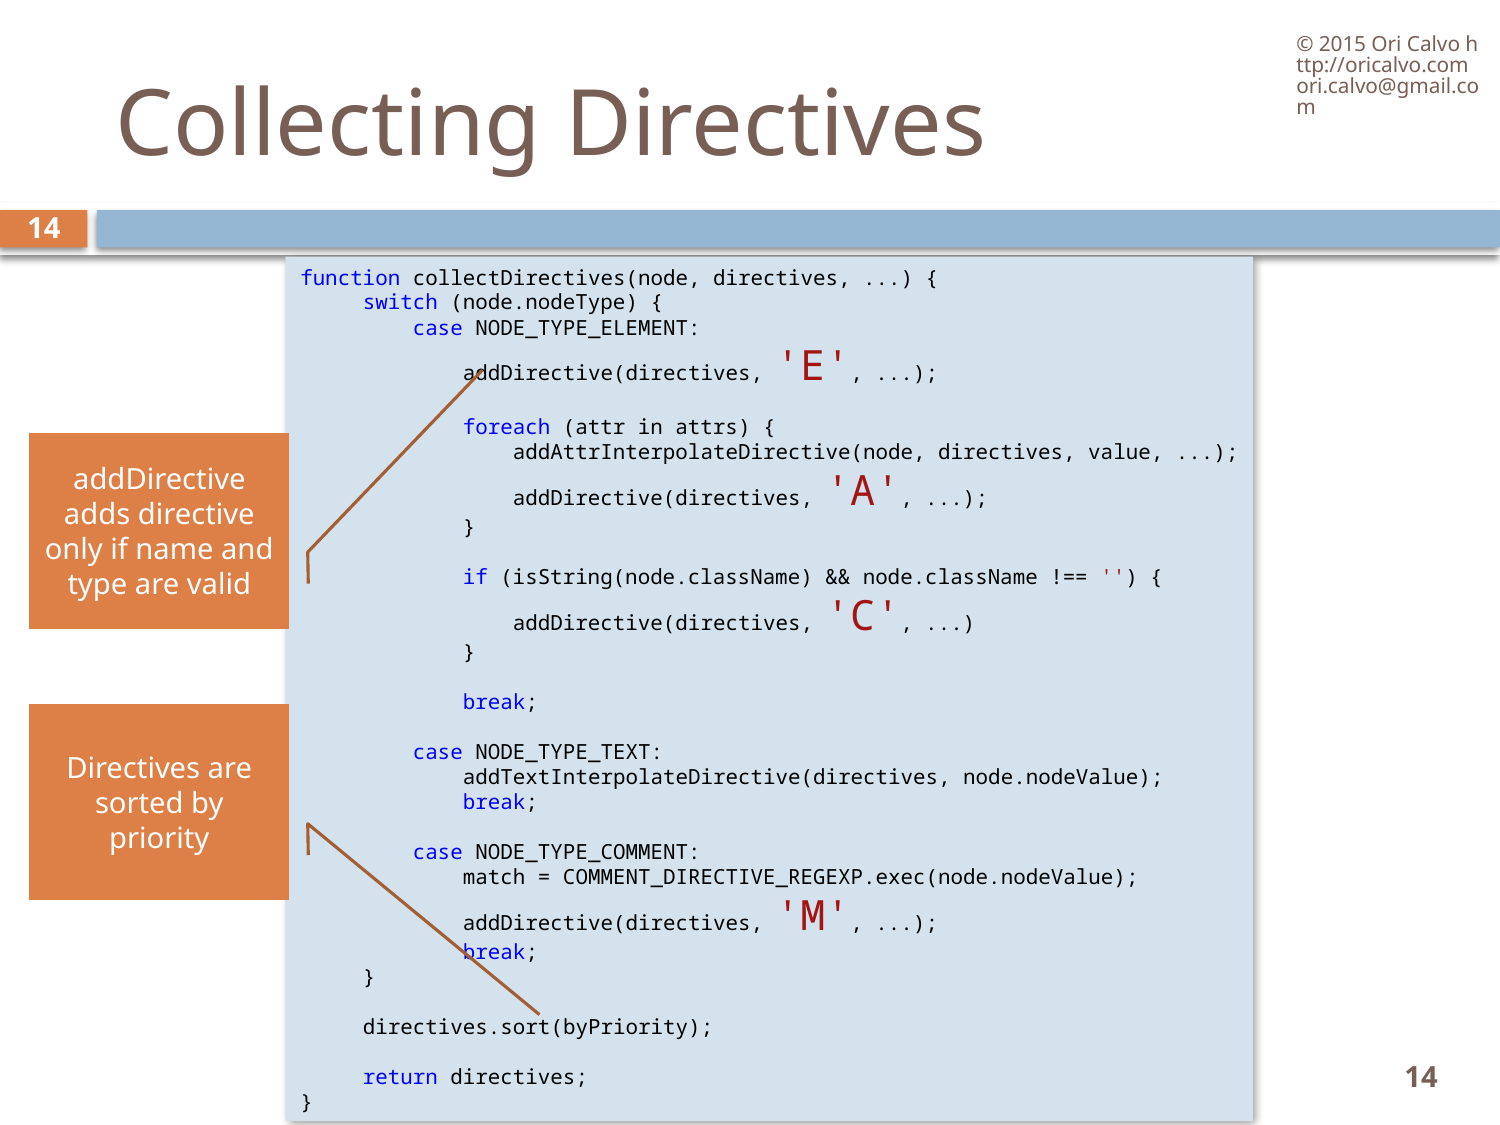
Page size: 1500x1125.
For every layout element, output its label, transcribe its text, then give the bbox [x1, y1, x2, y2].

footer © 2015 Ori Calvo http://oricalvo.com ori.calvo@gmail.com [1281, 0, 1500, 90]
title Collecting Directives [100, 37, 1438, 200]
text_box addDirective adds directive only if name and type are valid [306, 369, 484, 584]
text_box Directives are sorted by priority [29, 704, 289, 900]
text_box Directives are sorted by priority [306, 822, 541, 1016]
slide_number 14 [0, 208, 88, 249]
text_box addDirective adds directive only if name and type are valid [29, 433, 289, 629]
text_box function collectDirectives(node, directives, ...) { switch (node.nodeType) { case NODE_TYPE_ELEMENT: addDirective(directives, 'E', ...); foreach (attr in attrs) { addAttrInterpolateDirective(node, directives, value, ...); addDirective(directives, 'A', ...); } if (isString(node.className) && node.className !== '') { addDirective(directives, 'C', ...) } break; case NODE_TYPE_TEXT: addTextInterpolateDirective(directives, node.nodeValue); break; case NODE_TYPE_COMMENT: match = COMMENT_DIRECTIVE_REGEXP.exec(node.nodeValue); addDirective(directives, 'M', ...); break; } directives.sort(byPriority); return directives; } [285, 256, 1253, 1122]
